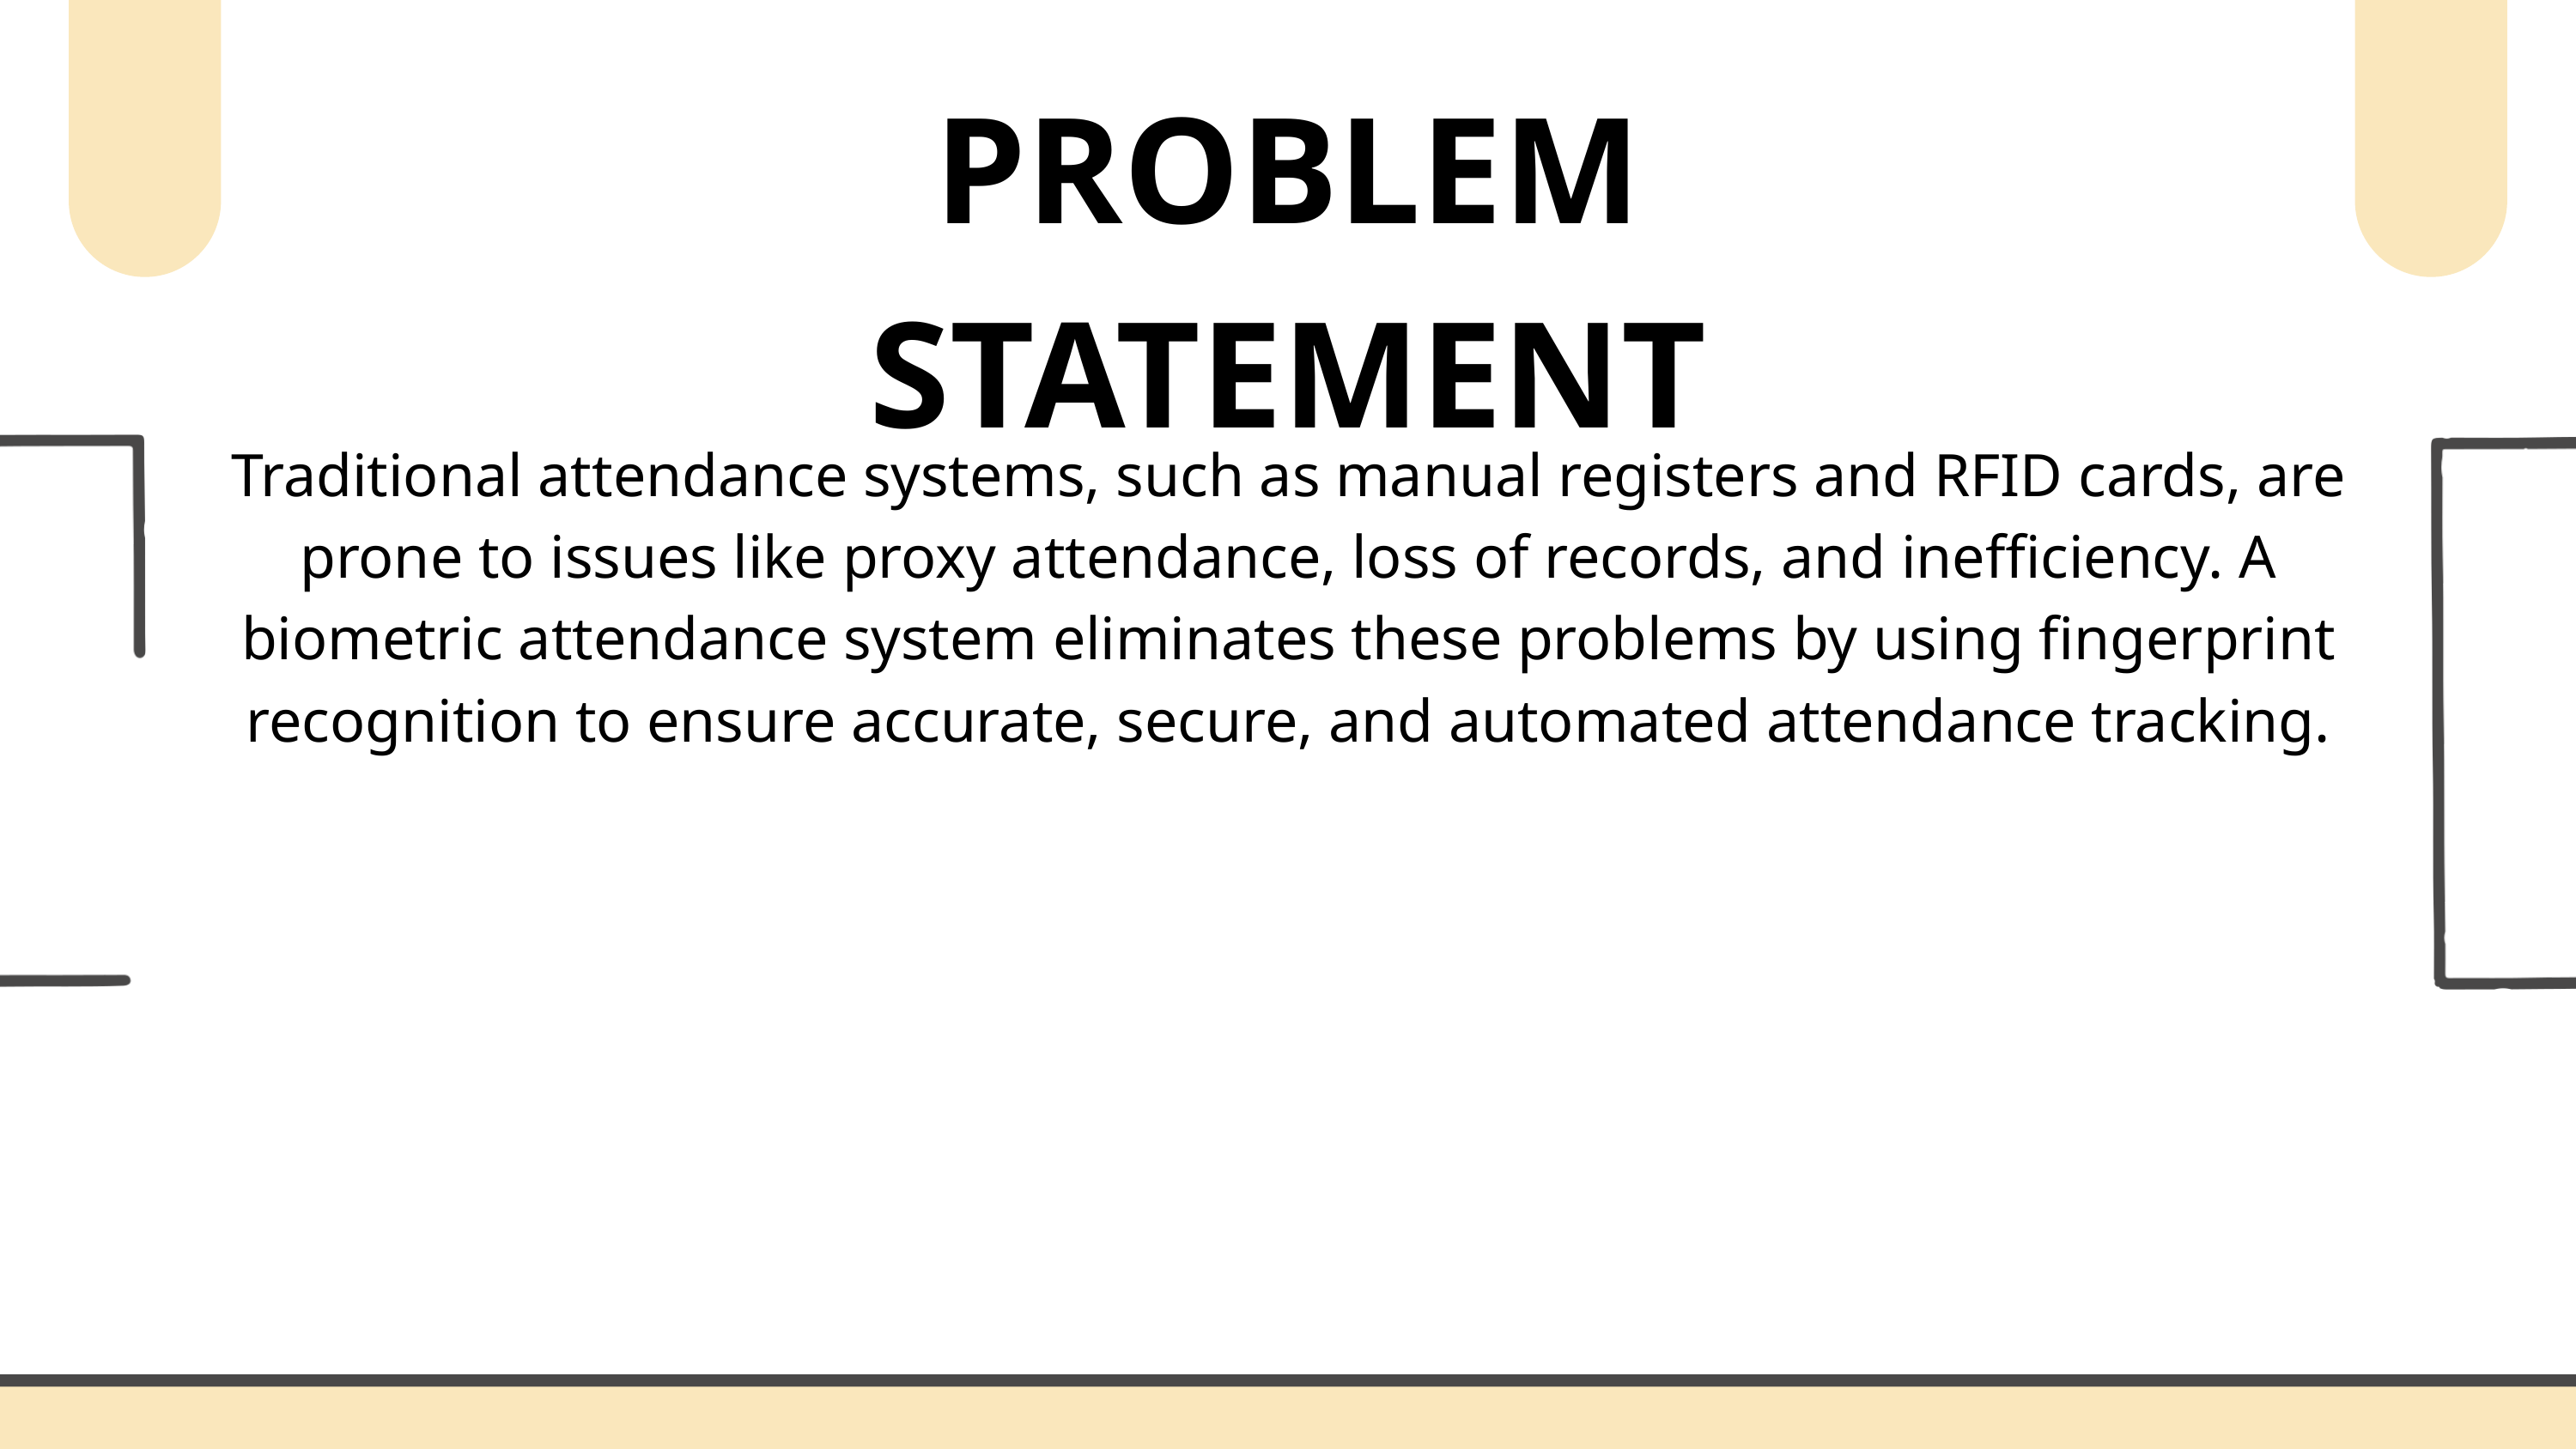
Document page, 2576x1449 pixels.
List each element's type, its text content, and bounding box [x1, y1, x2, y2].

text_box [2354, 0, 2508, 277]
text_box [2431, 434, 2576, 990]
text_box Traditional attendance systems, such as manual registers and RFID cards, are prone to issues like proxy attendance, loss of records, and inefficiency. A biometric attendance system eliminates these problems by using fingerprint recognition to ensure accurate, secure, and automated attendance tracking. [221, 426, 2355, 836]
text_box PROBLEM STATEMENT [521, 47, 2055, 426]
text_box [68, 0, 222, 277]
text_box [0, 434, 146, 990]
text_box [0, 1379, 2576, 1449]
